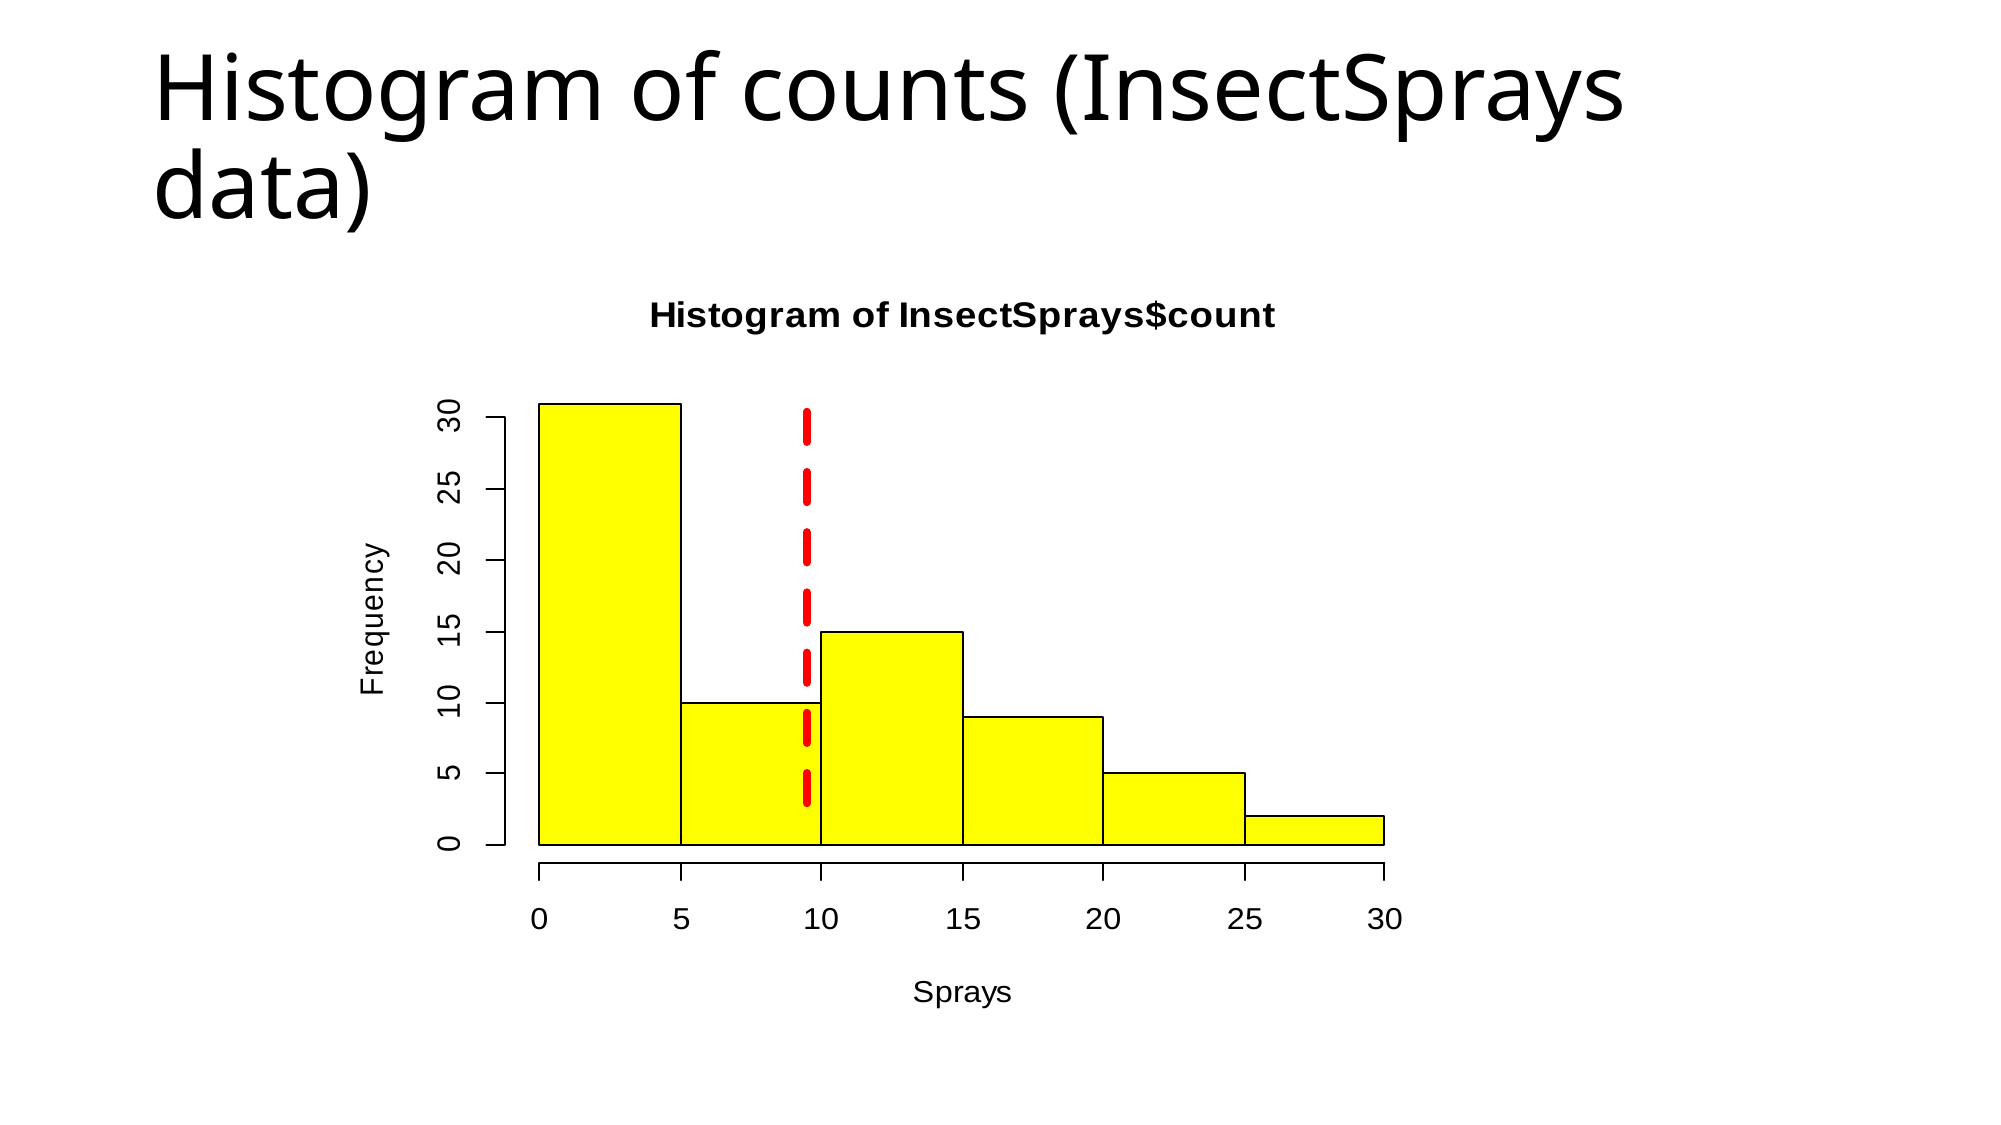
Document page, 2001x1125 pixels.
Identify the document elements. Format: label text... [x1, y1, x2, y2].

title Histogram of counts (InsectSprays data) [137, 59, 1863, 220]
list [346, 238, 1500, 1046]
